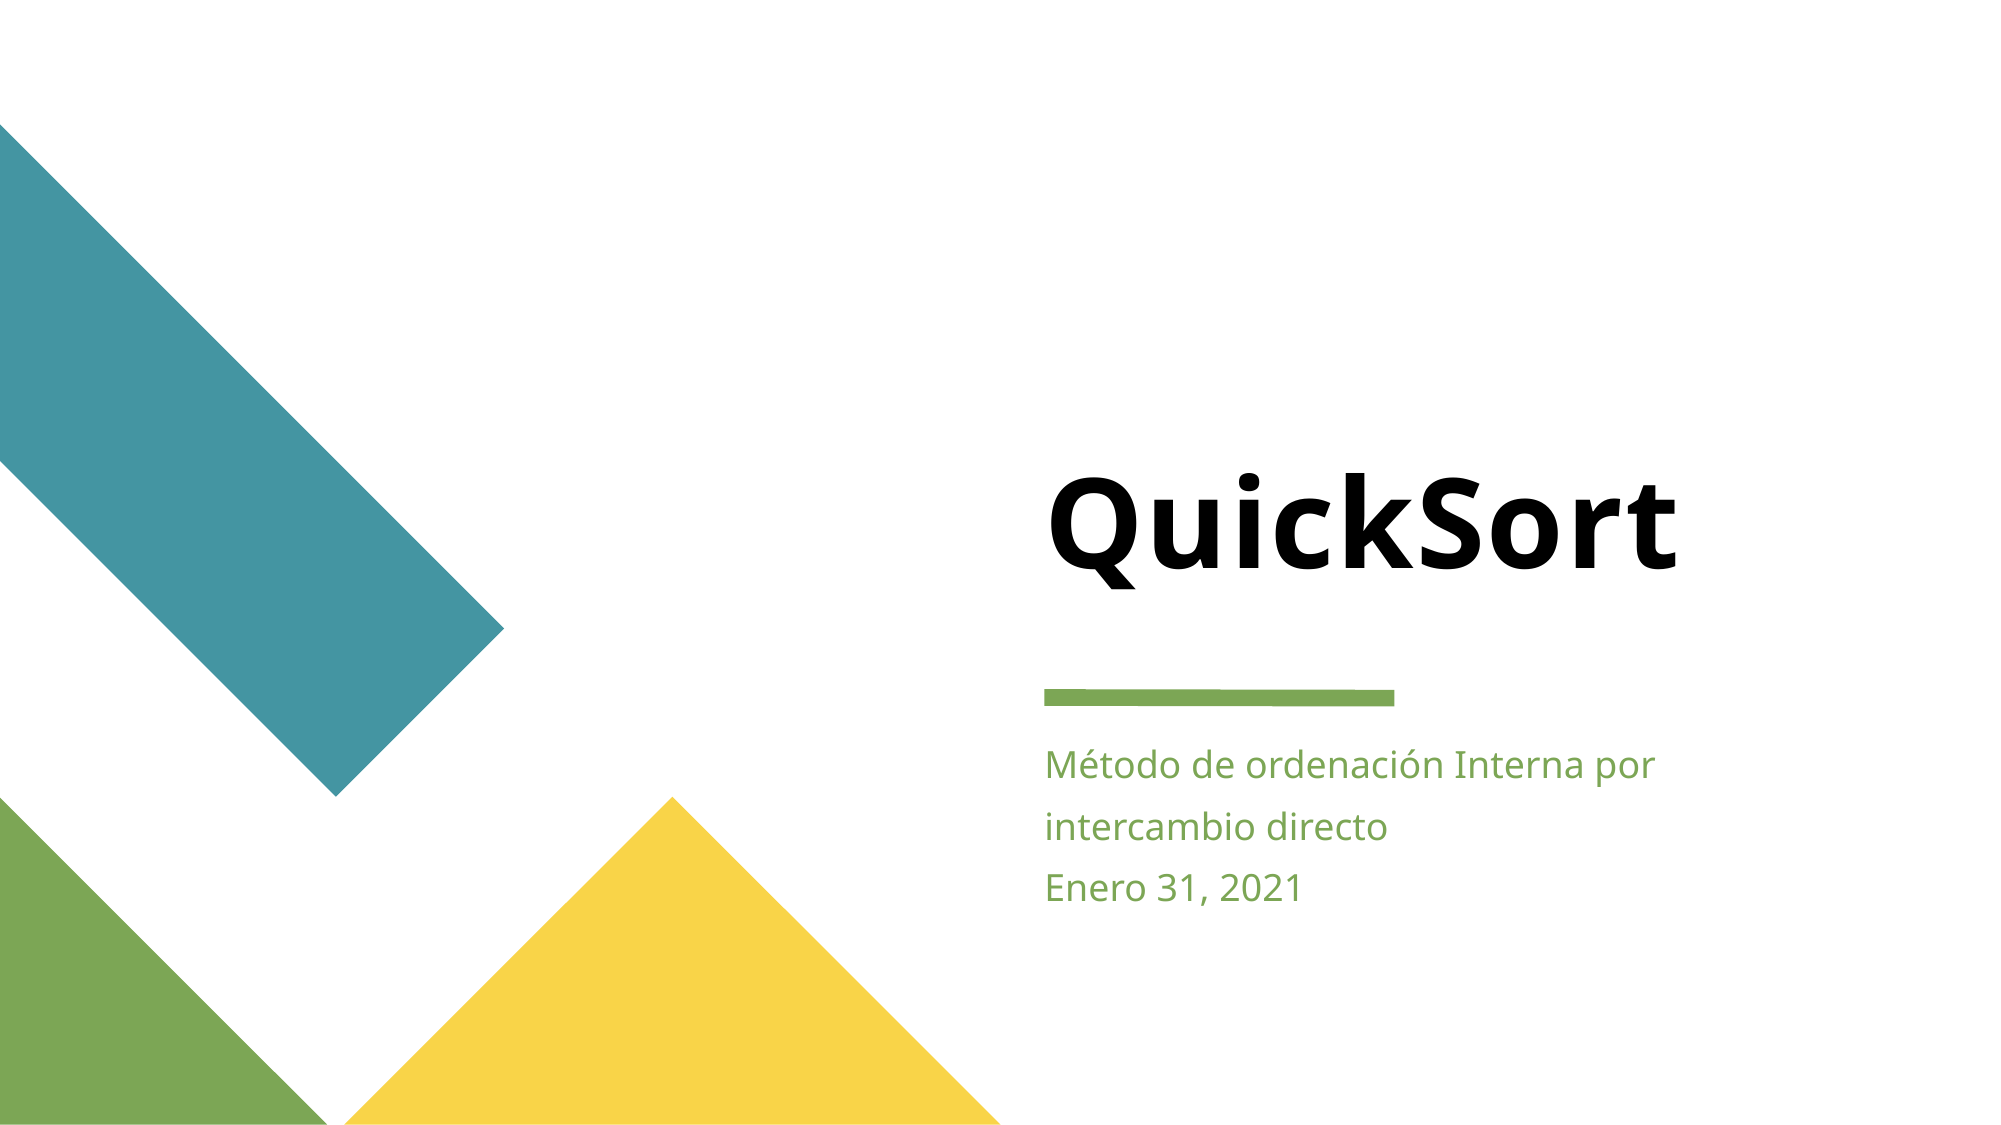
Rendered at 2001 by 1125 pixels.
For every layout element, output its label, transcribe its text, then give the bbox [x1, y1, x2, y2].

list Método de ordenación Interna por intercambio directo Enero 31, 2021 [1044, 746, 1946, 903]
title QuickSort [1044, 347, 1946, 596]
